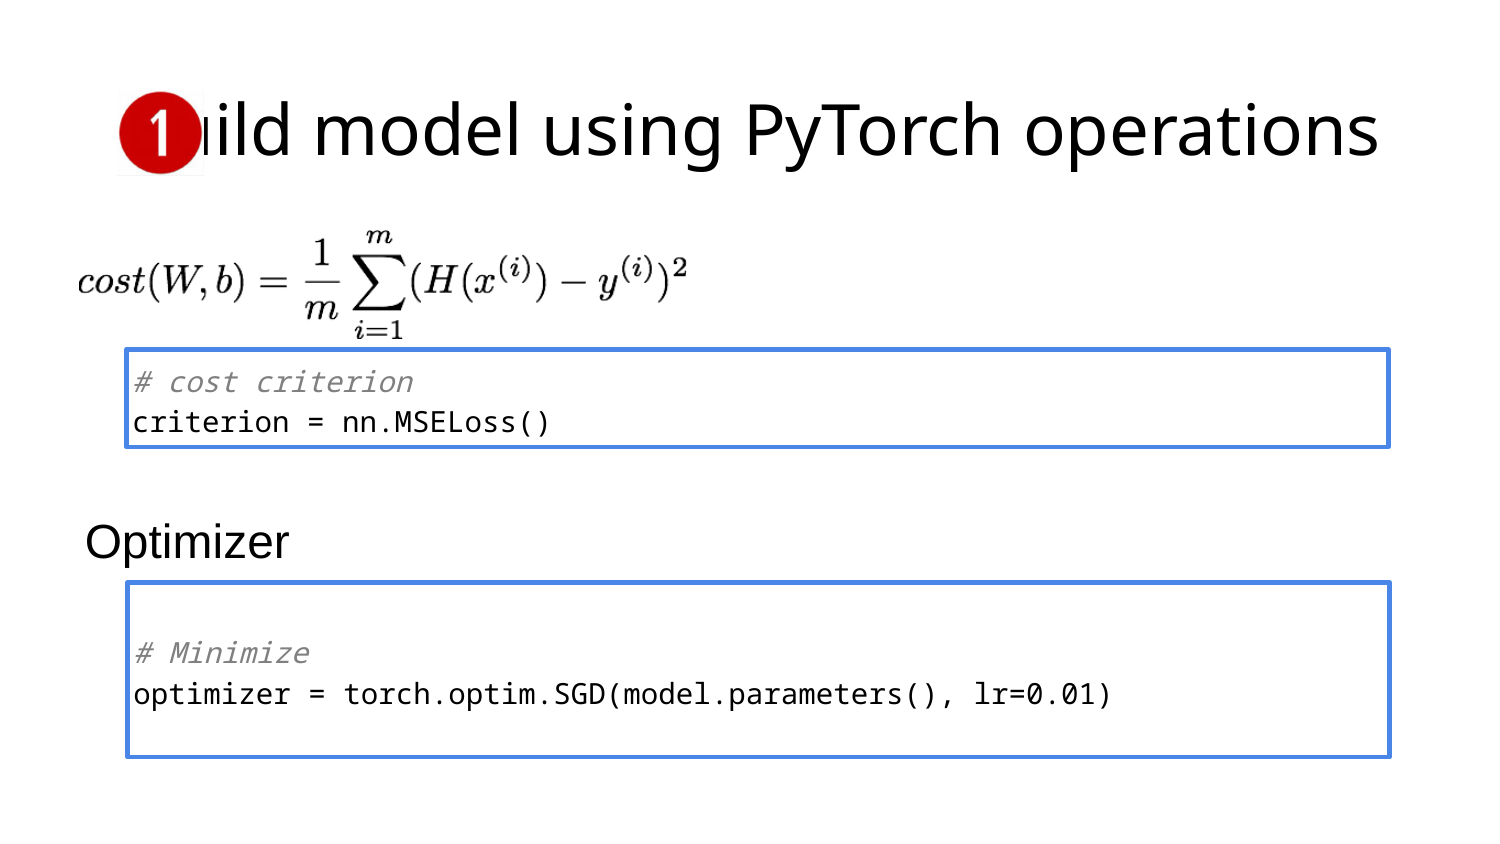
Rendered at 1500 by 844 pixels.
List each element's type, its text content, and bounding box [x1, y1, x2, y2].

picture [117, 89, 205, 176]
picture [78, 229, 687, 340]
text_box # cost criterion criterion = nn.MSELoss() [126, 349, 1389, 447]
text_box Optimizer [79, 505, 536, 559]
title Build model using PyTorch operations [50, 21, 1457, 233]
text_box # Minimize optimizer = torch.optim.SGD(model.parameters(), lr=0.01) [127, 582, 1390, 757]
